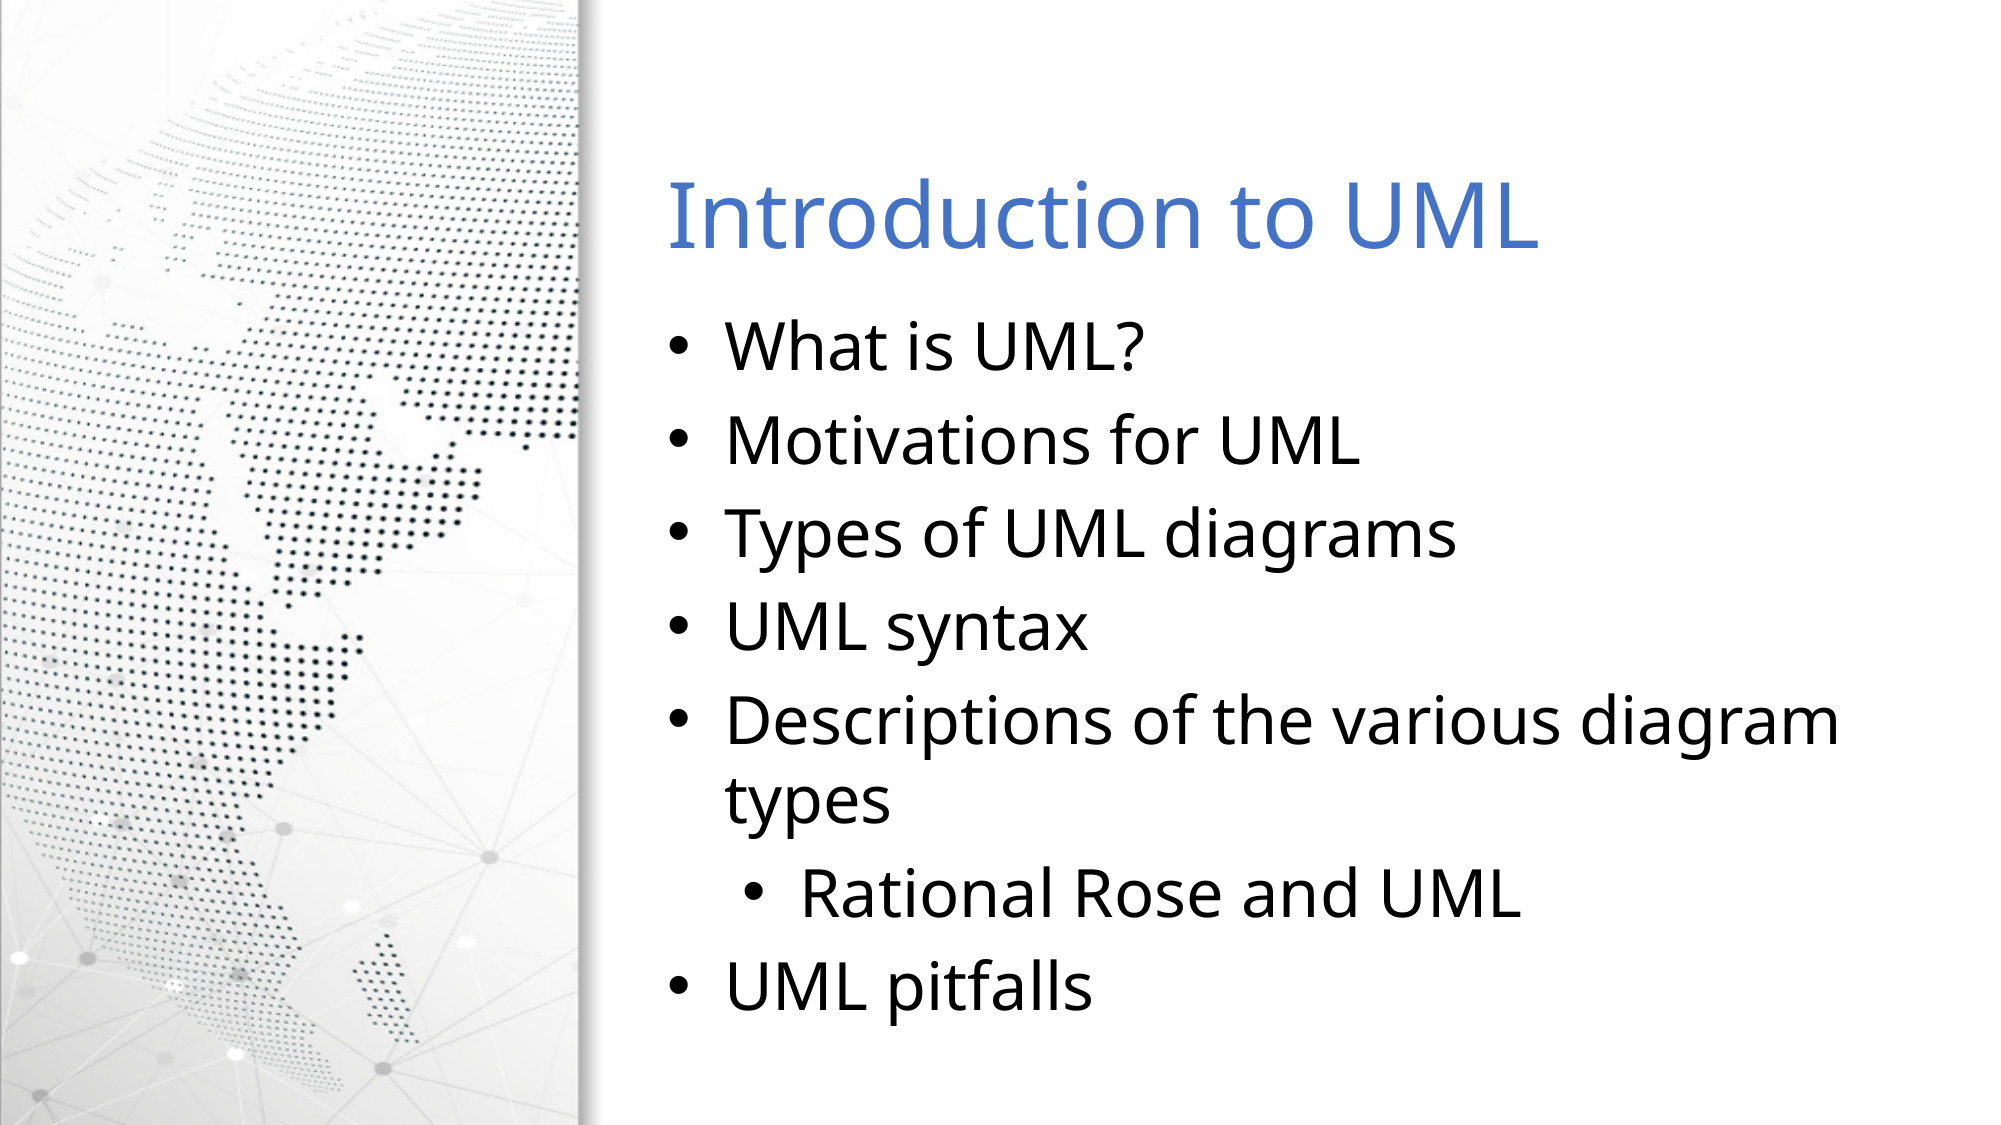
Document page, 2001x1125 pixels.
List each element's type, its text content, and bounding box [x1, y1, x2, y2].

text_box Introduction to UML [653, 149, 1932, 256]
text_box What is UML? Motivations for UML Types of UML diagrams UML syntax Descriptions of the various diagram types Rational Rose and UML UML pitfalls [653, 296, 1929, 985]
picture [0, 0, 2001, 1125]
